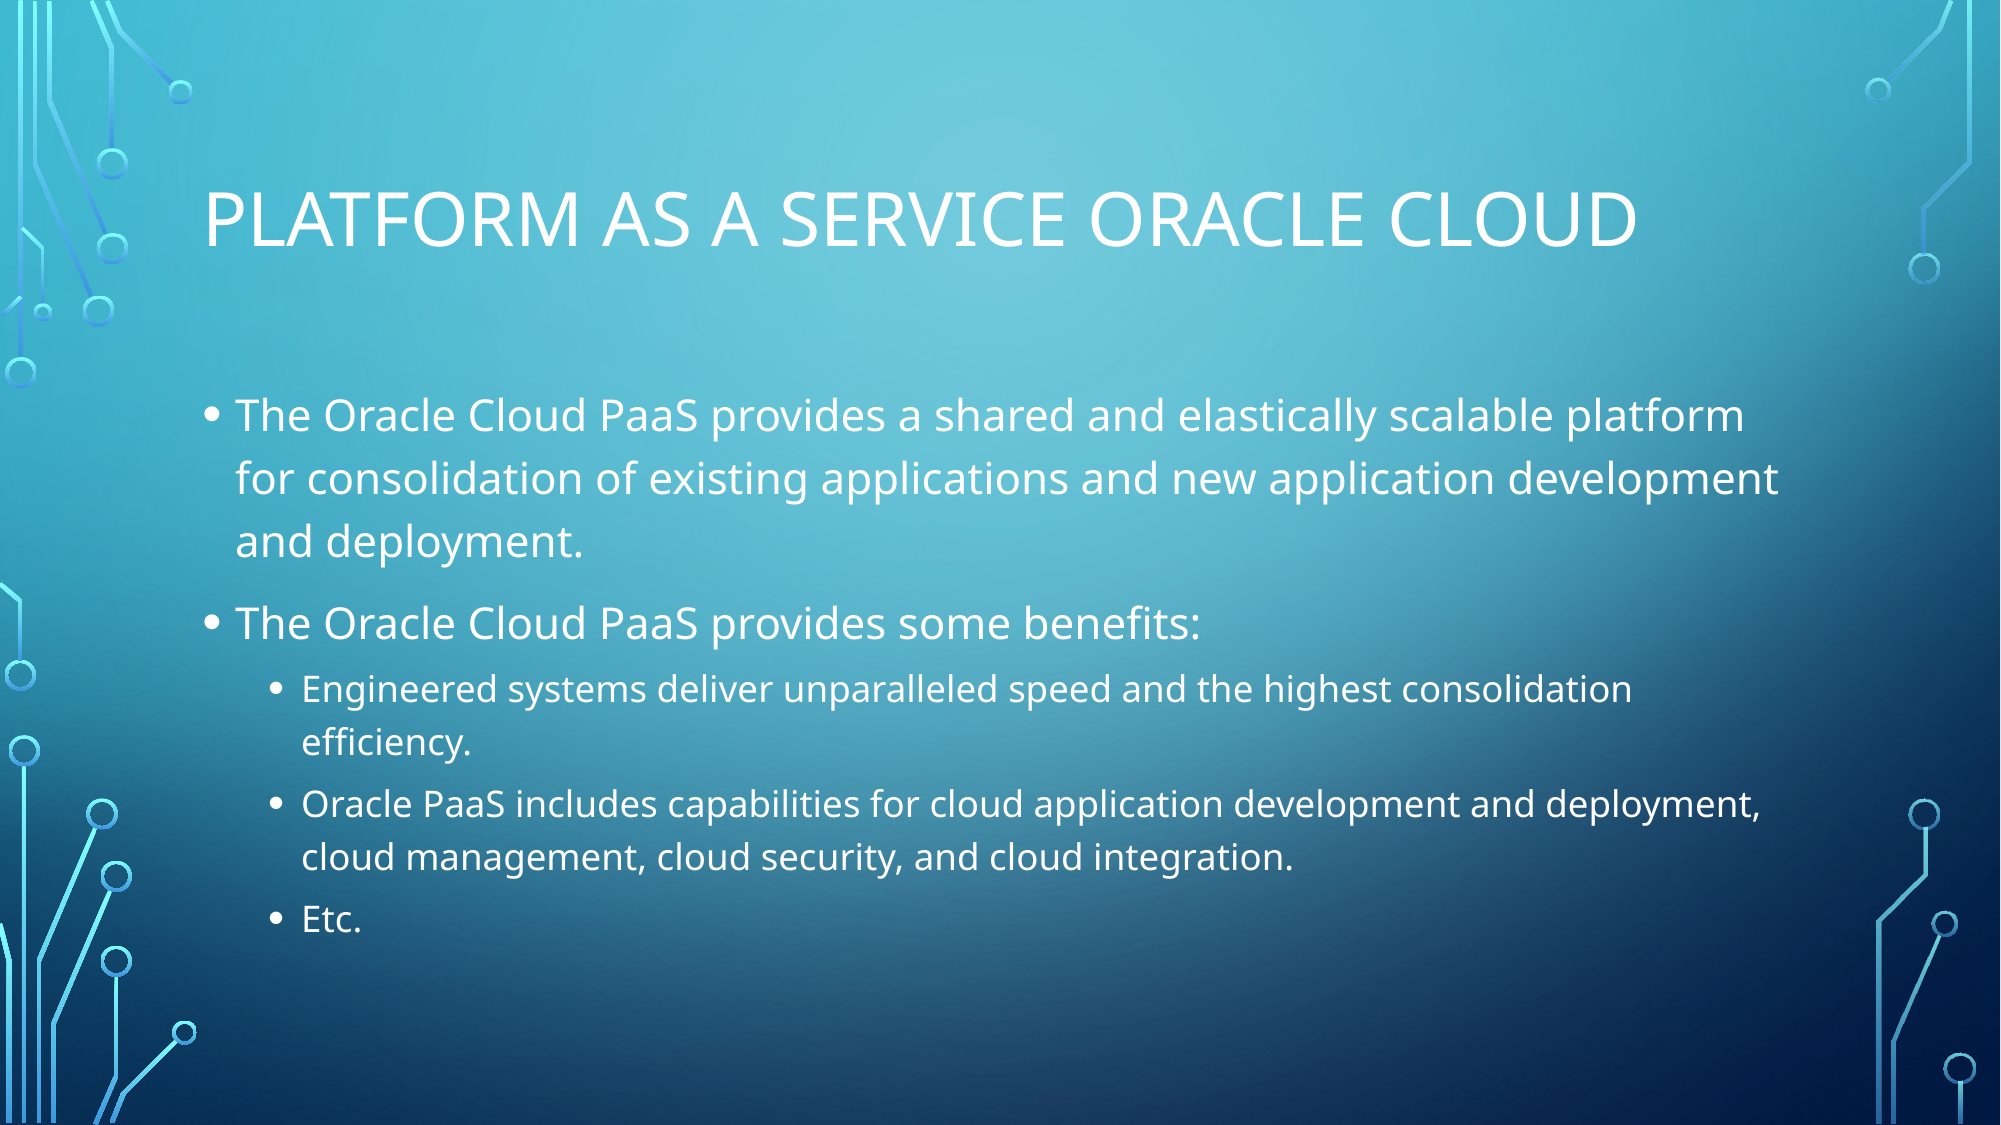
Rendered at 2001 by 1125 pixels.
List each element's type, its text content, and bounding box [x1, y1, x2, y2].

list The Oracle Cloud PaaS provides a shared and elastically scalable platform for consolidation of existing applications and new application development and deployment. The Oracle Cloud PaaS provides some benefits: Engineered systems deliver unparalleled speed and the highest consolidation efficiency. Oracle PaaS includes capabilities for cloud application development and deployment, cloud management, cloud security, and cloud integration. Etc. [187, 369, 1813, 950]
title Platform as a Service Oracle Cloud [187, 101, 1813, 344]
